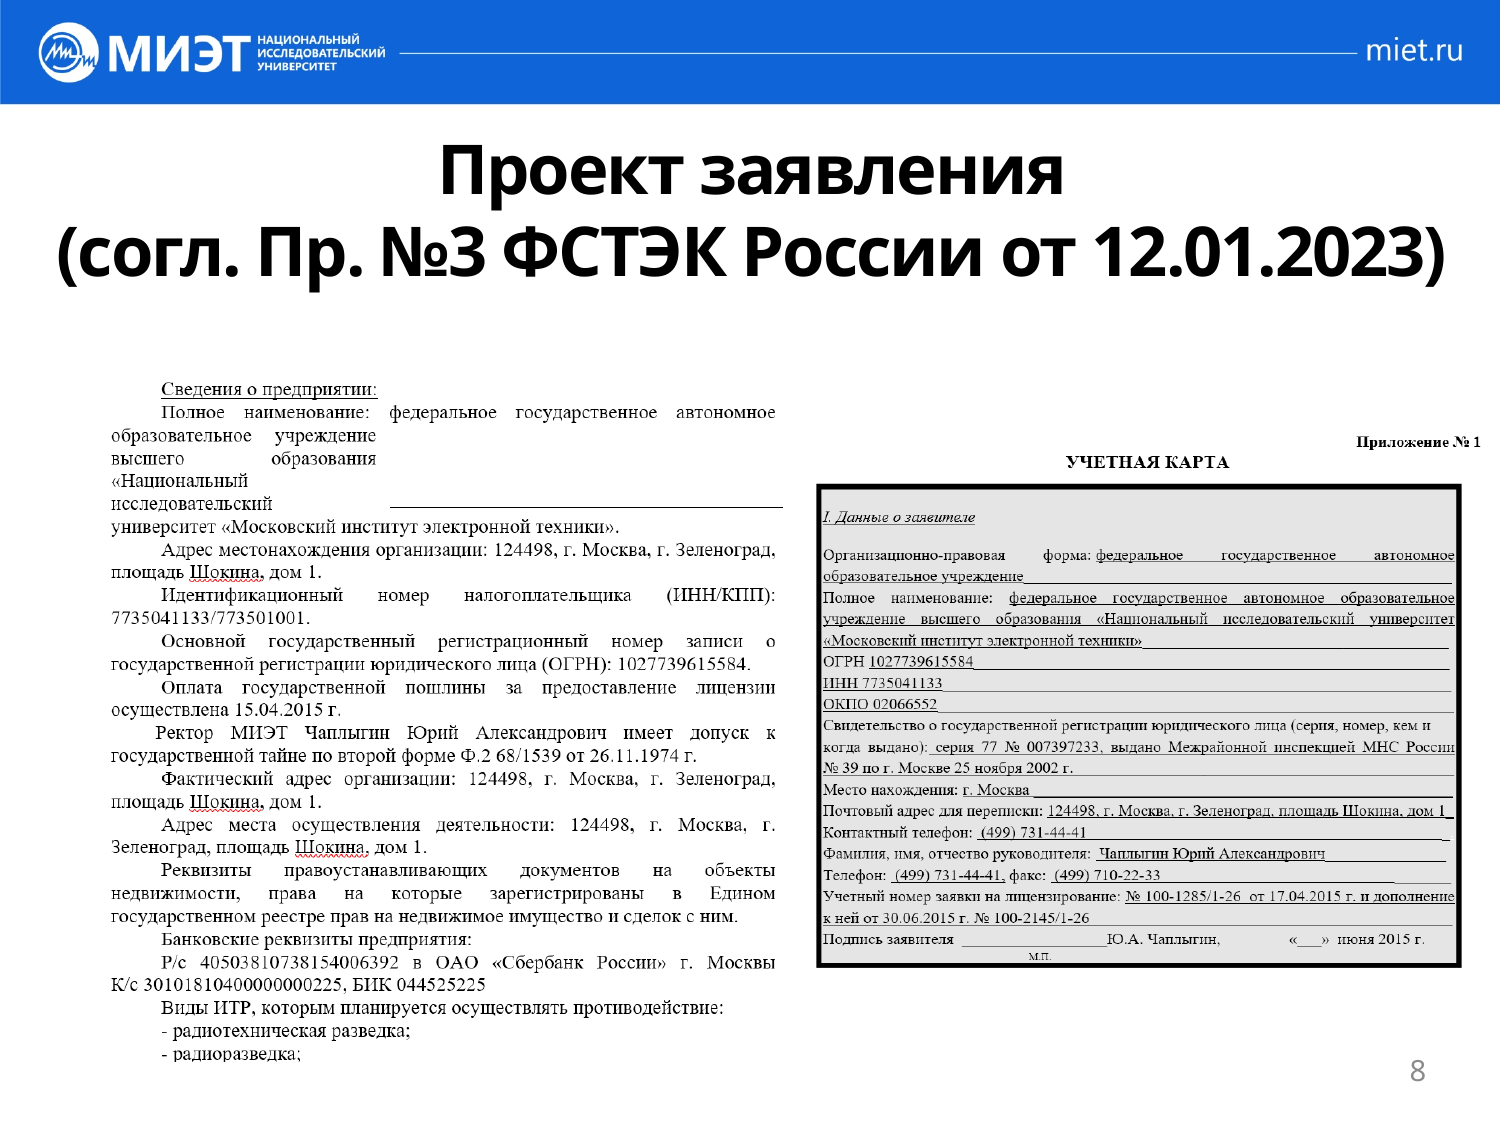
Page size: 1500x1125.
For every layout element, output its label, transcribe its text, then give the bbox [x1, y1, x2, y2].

picture [0, 0, 1500, 1125]
title Проект заявления (согл. Пр. №3 ФСТЭК России от 12.01.2023) [2, 113, 1500, 303]
slide_number 8 [1074, 1042, 1442, 1103]
